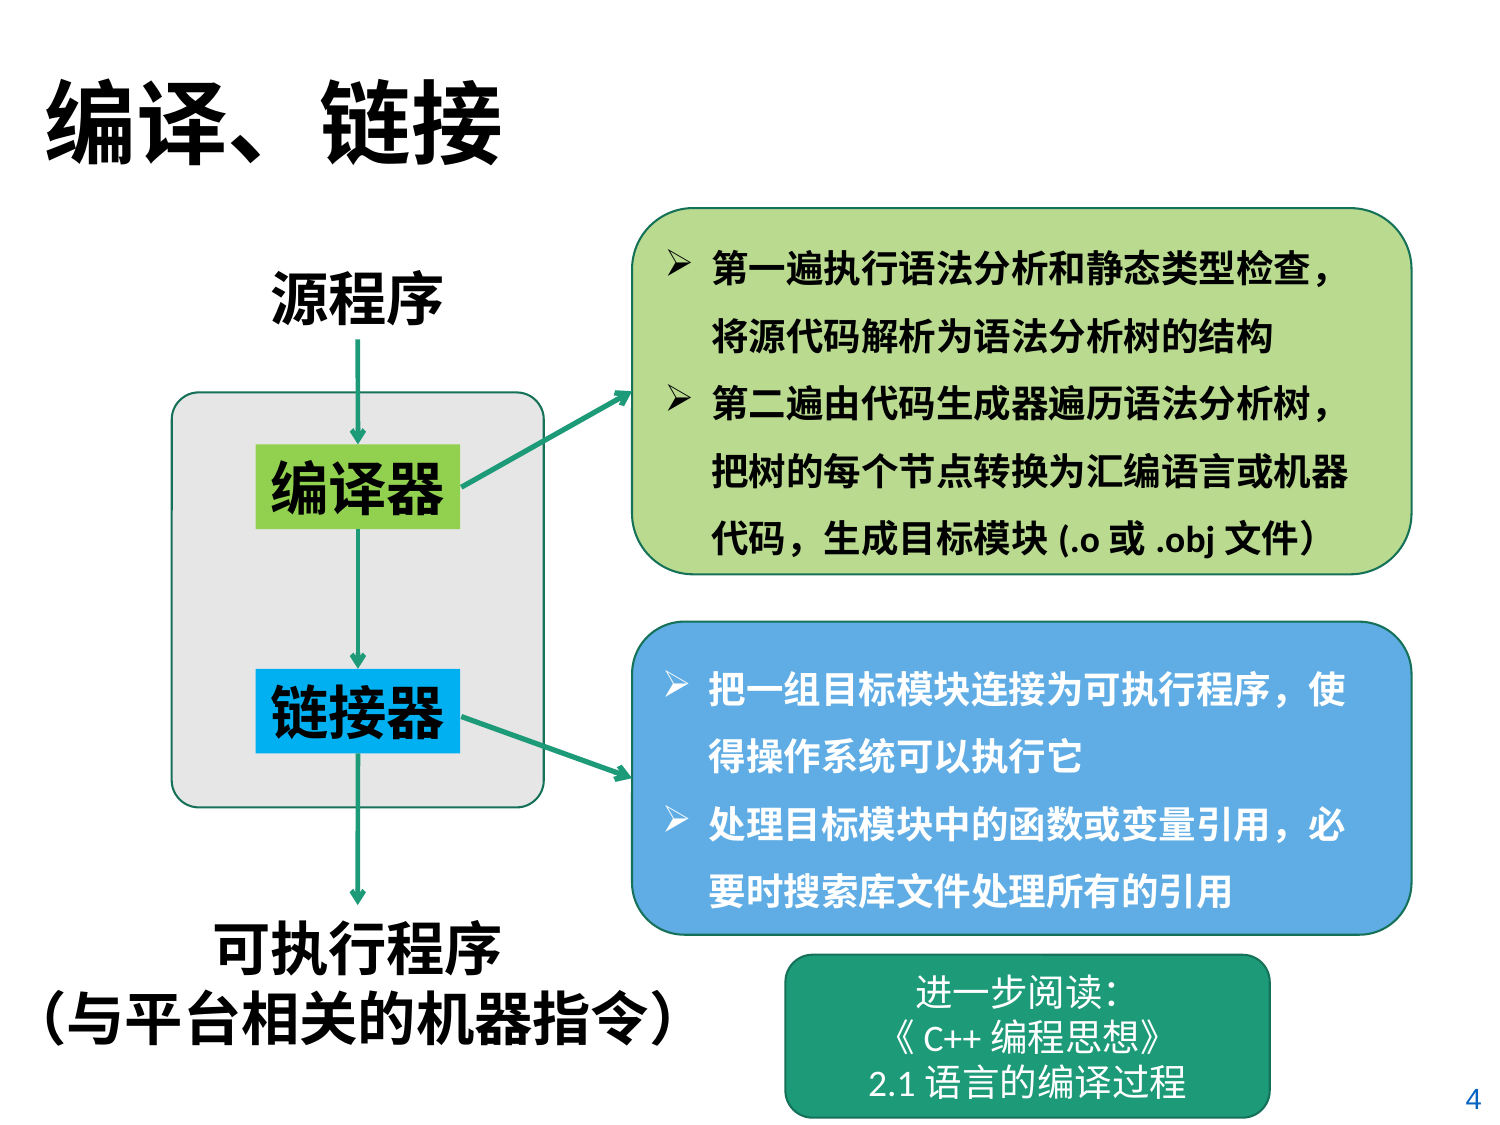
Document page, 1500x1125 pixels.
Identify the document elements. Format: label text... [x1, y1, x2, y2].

slide_number 4 [1146, 1070, 1497, 1125]
text_box 链接器 [255, 668, 461, 754]
text_box [360, 488, 545, 716]
title 编译、链接 [29, 19, 1324, 237]
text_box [461, 391, 633, 488]
text_box 进一步阅读： 《C++编程思想》 2.1语言的编译过程 [784, 953, 1271, 1119]
text_box 把一组目标模块连接为可执行程序，使得操作系统可以执行它 处理目标模块中的函数或变量引用，必要时搜索库文件处理所有的引用 [630, 620, 1413, 936]
text_box 编译器 [255, 444, 461, 530]
text_box 第一遍执行语法分析和静态类型检查，将源代码解析为语法分析树的结构 第二遍由代码生成器遍历语法分析树，把树的每个节点转换为汇编语言或机器代码，生成目标模块(.o或.obj文件） [630, 207, 1413, 576]
text_box 可执行程序 （与平台相关的机器指令） [0, 905, 723, 1060]
text_box [361, 754, 545, 809]
text_box [359, 391, 461, 444]
text_box 源程序 [255, 254, 460, 340]
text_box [461, 716, 633, 779]
text_box [170, 391, 357, 809]
